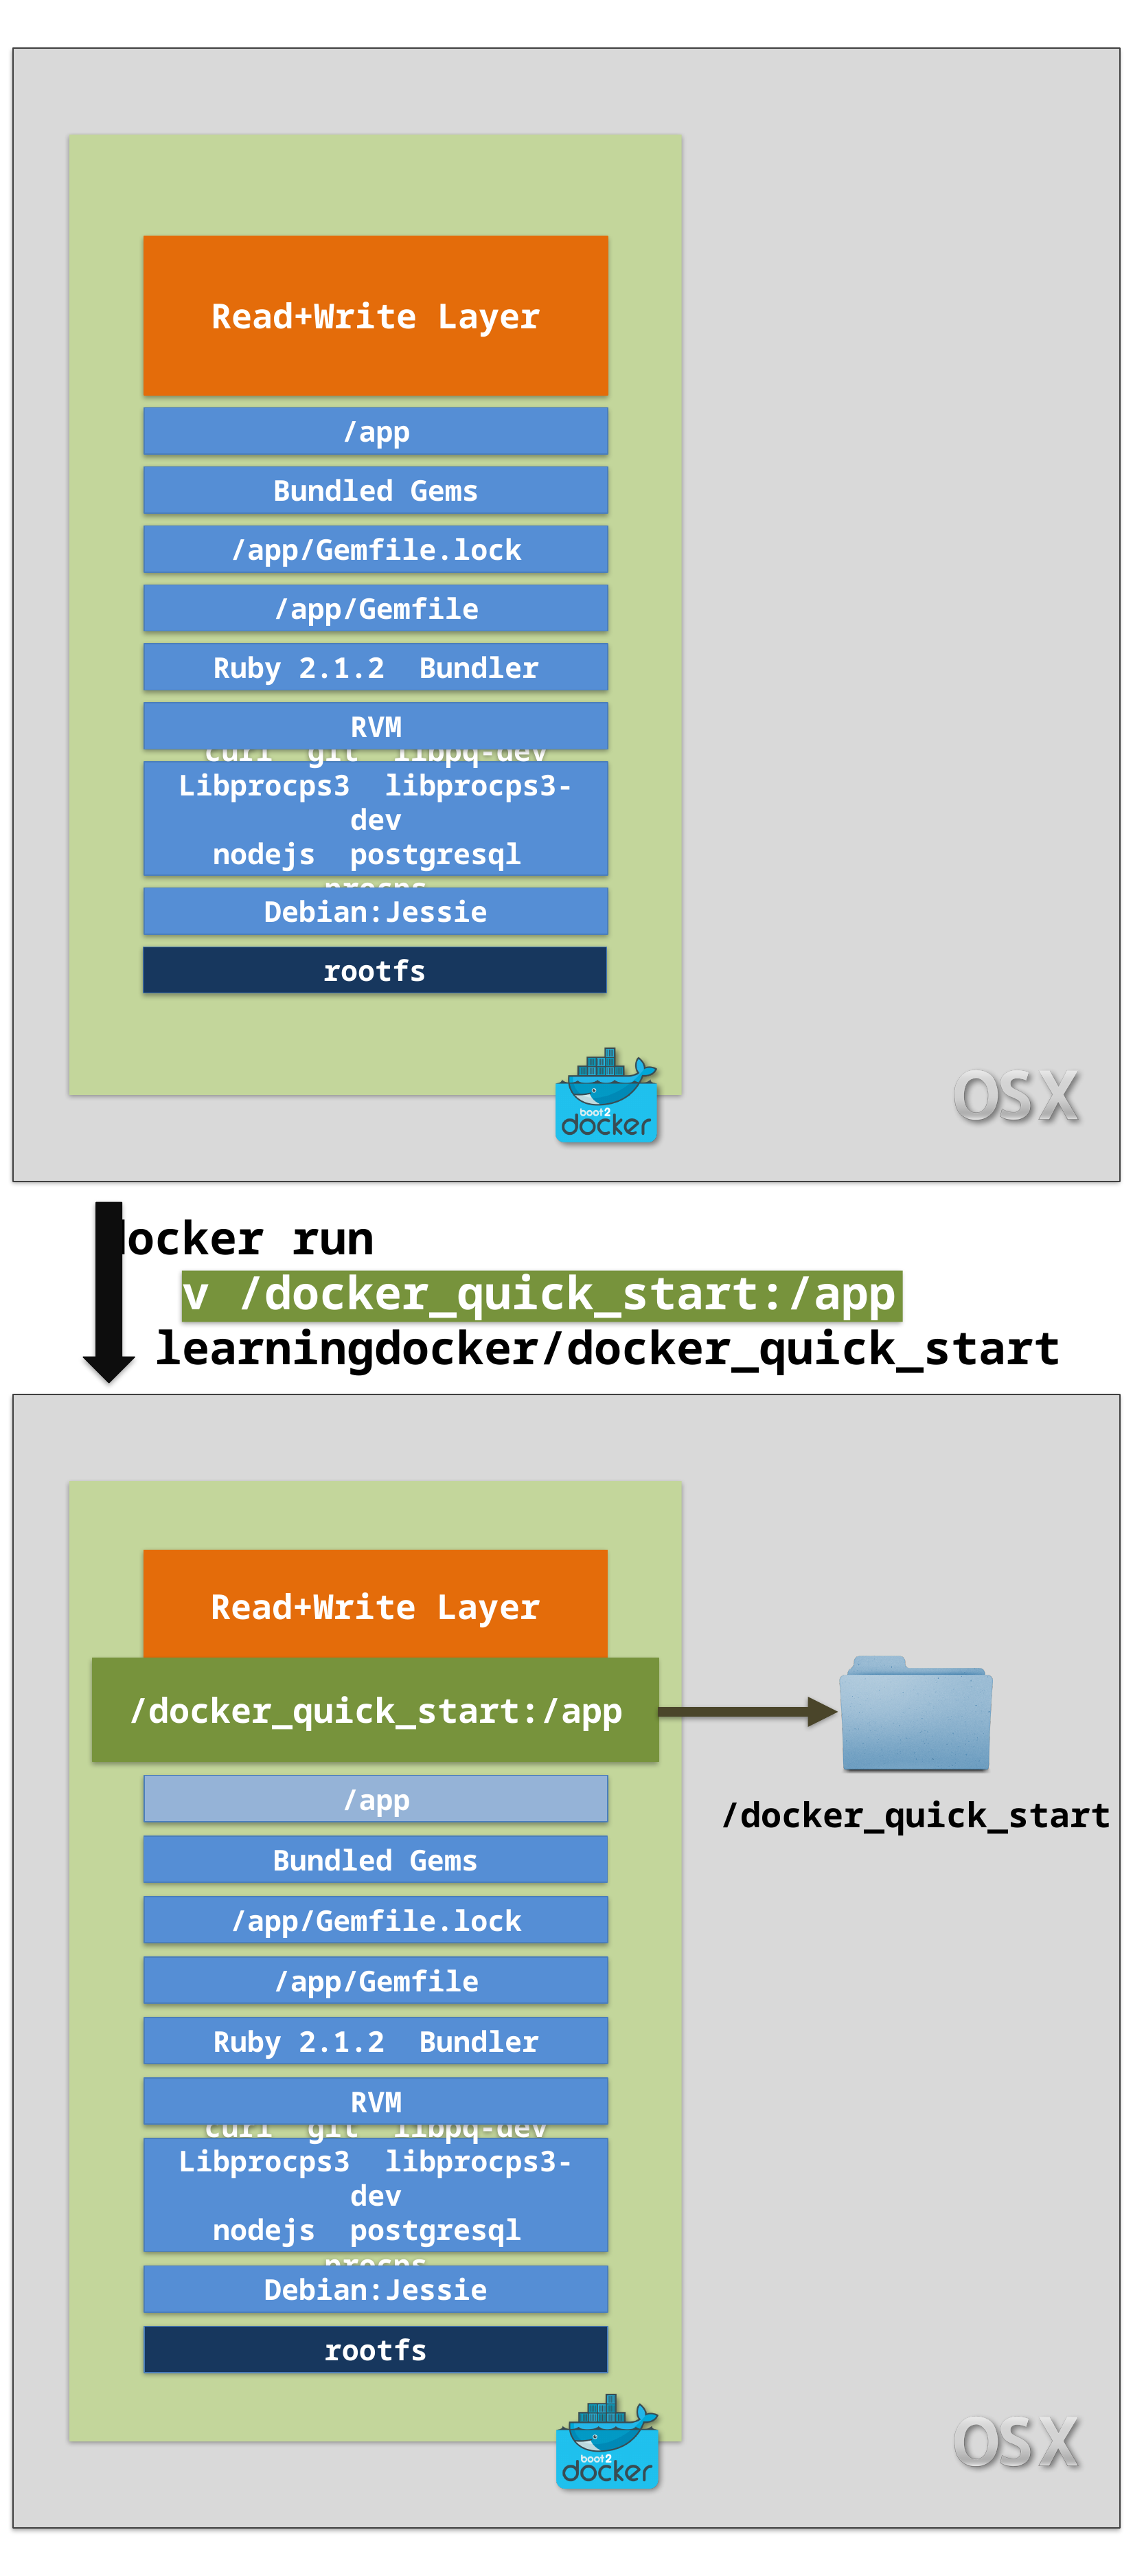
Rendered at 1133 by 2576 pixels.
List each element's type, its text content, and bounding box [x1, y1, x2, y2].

text_box /docker_quick_start [709, 1787, 1122, 1840]
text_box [82, 1202, 1050, 1383]
picture [554, 1043, 659, 1147]
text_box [69, 134, 682, 1096]
picture [952, 2415, 1081, 2467]
picture [952, 1069, 1081, 1121]
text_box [69, 1480, 682, 2442]
picture [556, 2389, 659, 2494]
text_box [12, 1394, 1121, 2529]
text_box [12, 47, 1121, 1182]
picture [838, 1634, 994, 1789]
